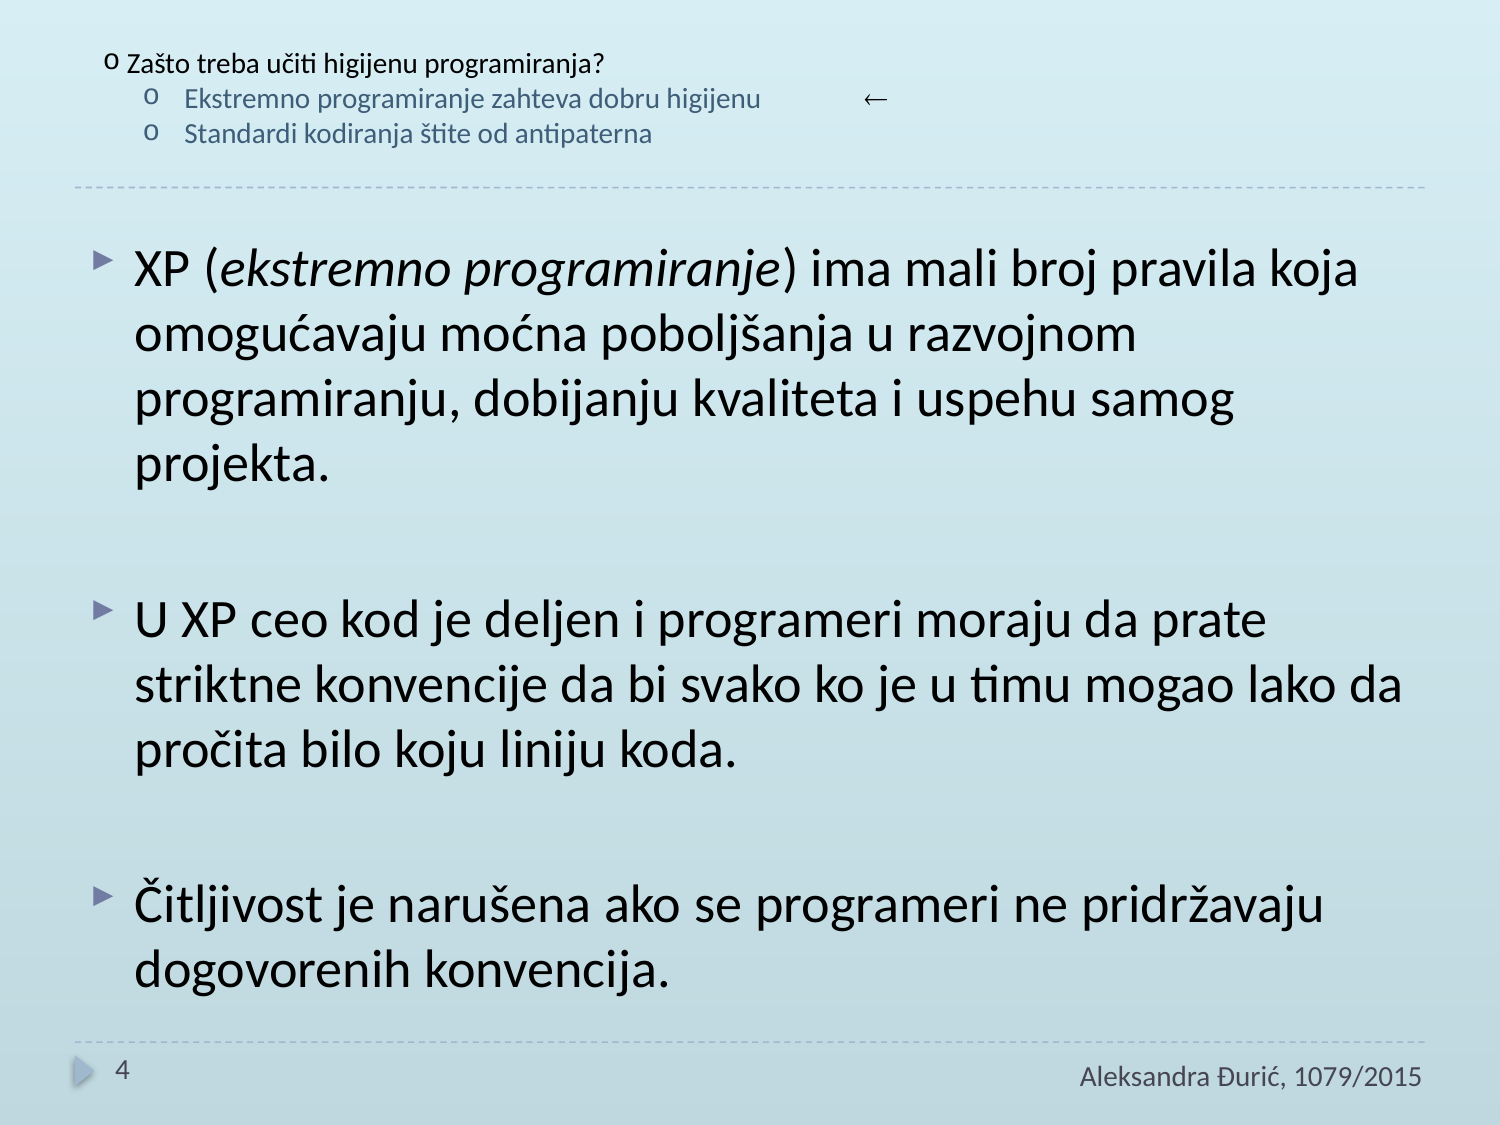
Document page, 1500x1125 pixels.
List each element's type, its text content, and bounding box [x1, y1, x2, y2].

text_box  [849, 37, 968, 192]
footer Aleksandra Đurić, 1079/2015 [862, 1050, 1438, 1125]
list XP (ekstremno programiranje) ima mali broj pravila koja omogućavaju moćna poboljšanja u razvojnom programiranju, dobijanju kvaliteta i uspehu samog projekta. U XP ceo kod je deljen i programeri moraju da prate striktne konvencije da bi svako ko je u timu mogao lako da pročita bilo koju liniju koda. Čitljivost je narušena ako se programeri ne pridržavaju dogovorenih konvencija. [75, 224, 1425, 1035]
text_box Zašto treba učiti higijenu programiranja? Ekstremno programiranje zahteva dobru higijenu Standardi kodiranja štite od antipaterna [88, 37, 777, 192]
slide_number 4 [100, 1042, 426, 1103]
